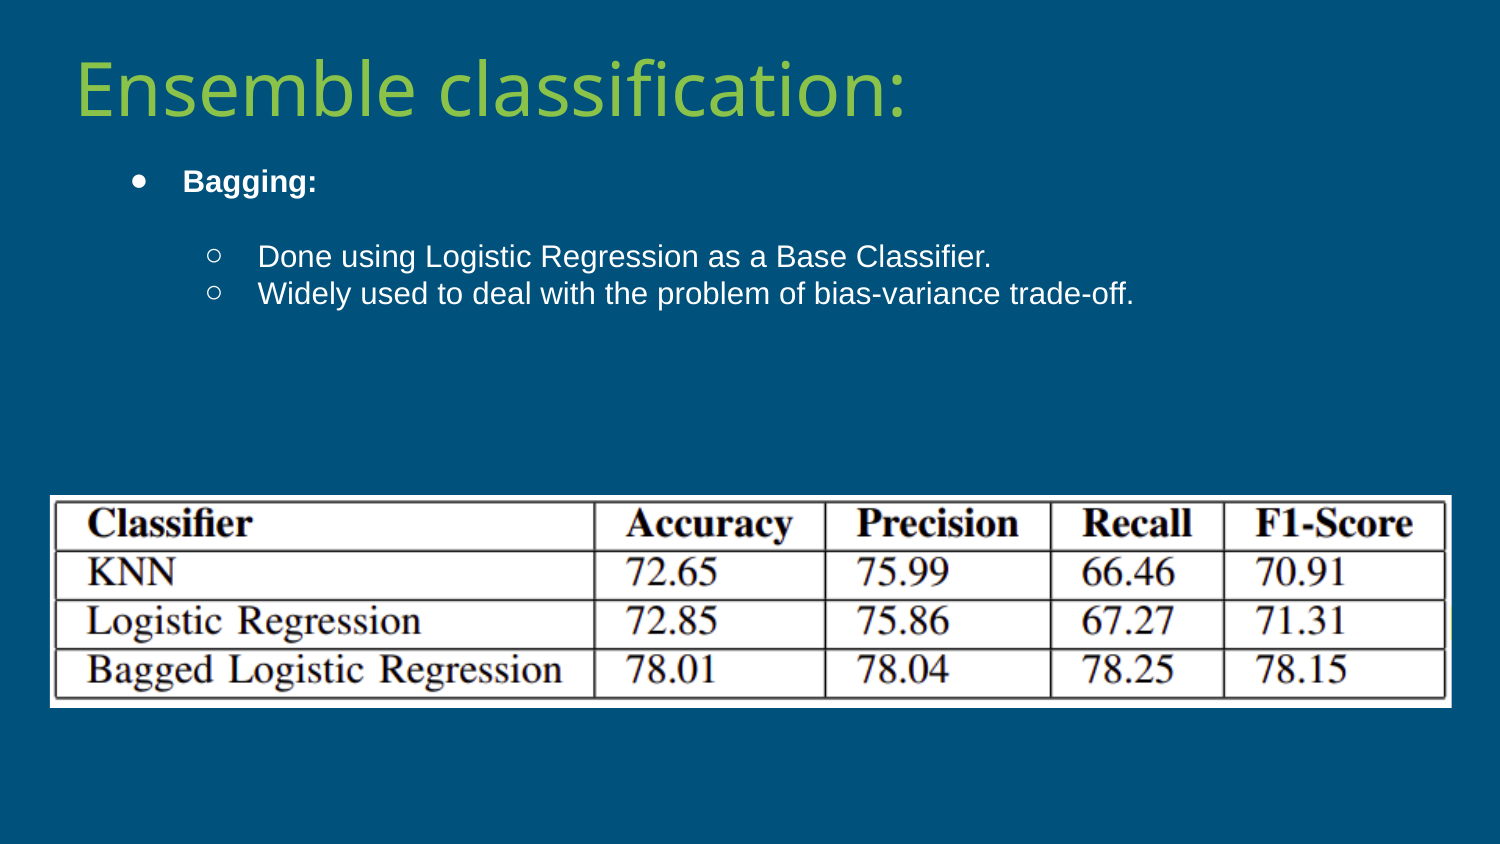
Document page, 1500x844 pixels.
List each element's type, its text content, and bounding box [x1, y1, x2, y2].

picture [50, 496, 1451, 707]
text_box Bagging: Done using Logistic Regression as a Base Classifier. Widely used to deal with the problem of bias-variance trade-off. [92, 146, 1427, 326]
title Ensemble classification: [59, 26, 1355, 153]
